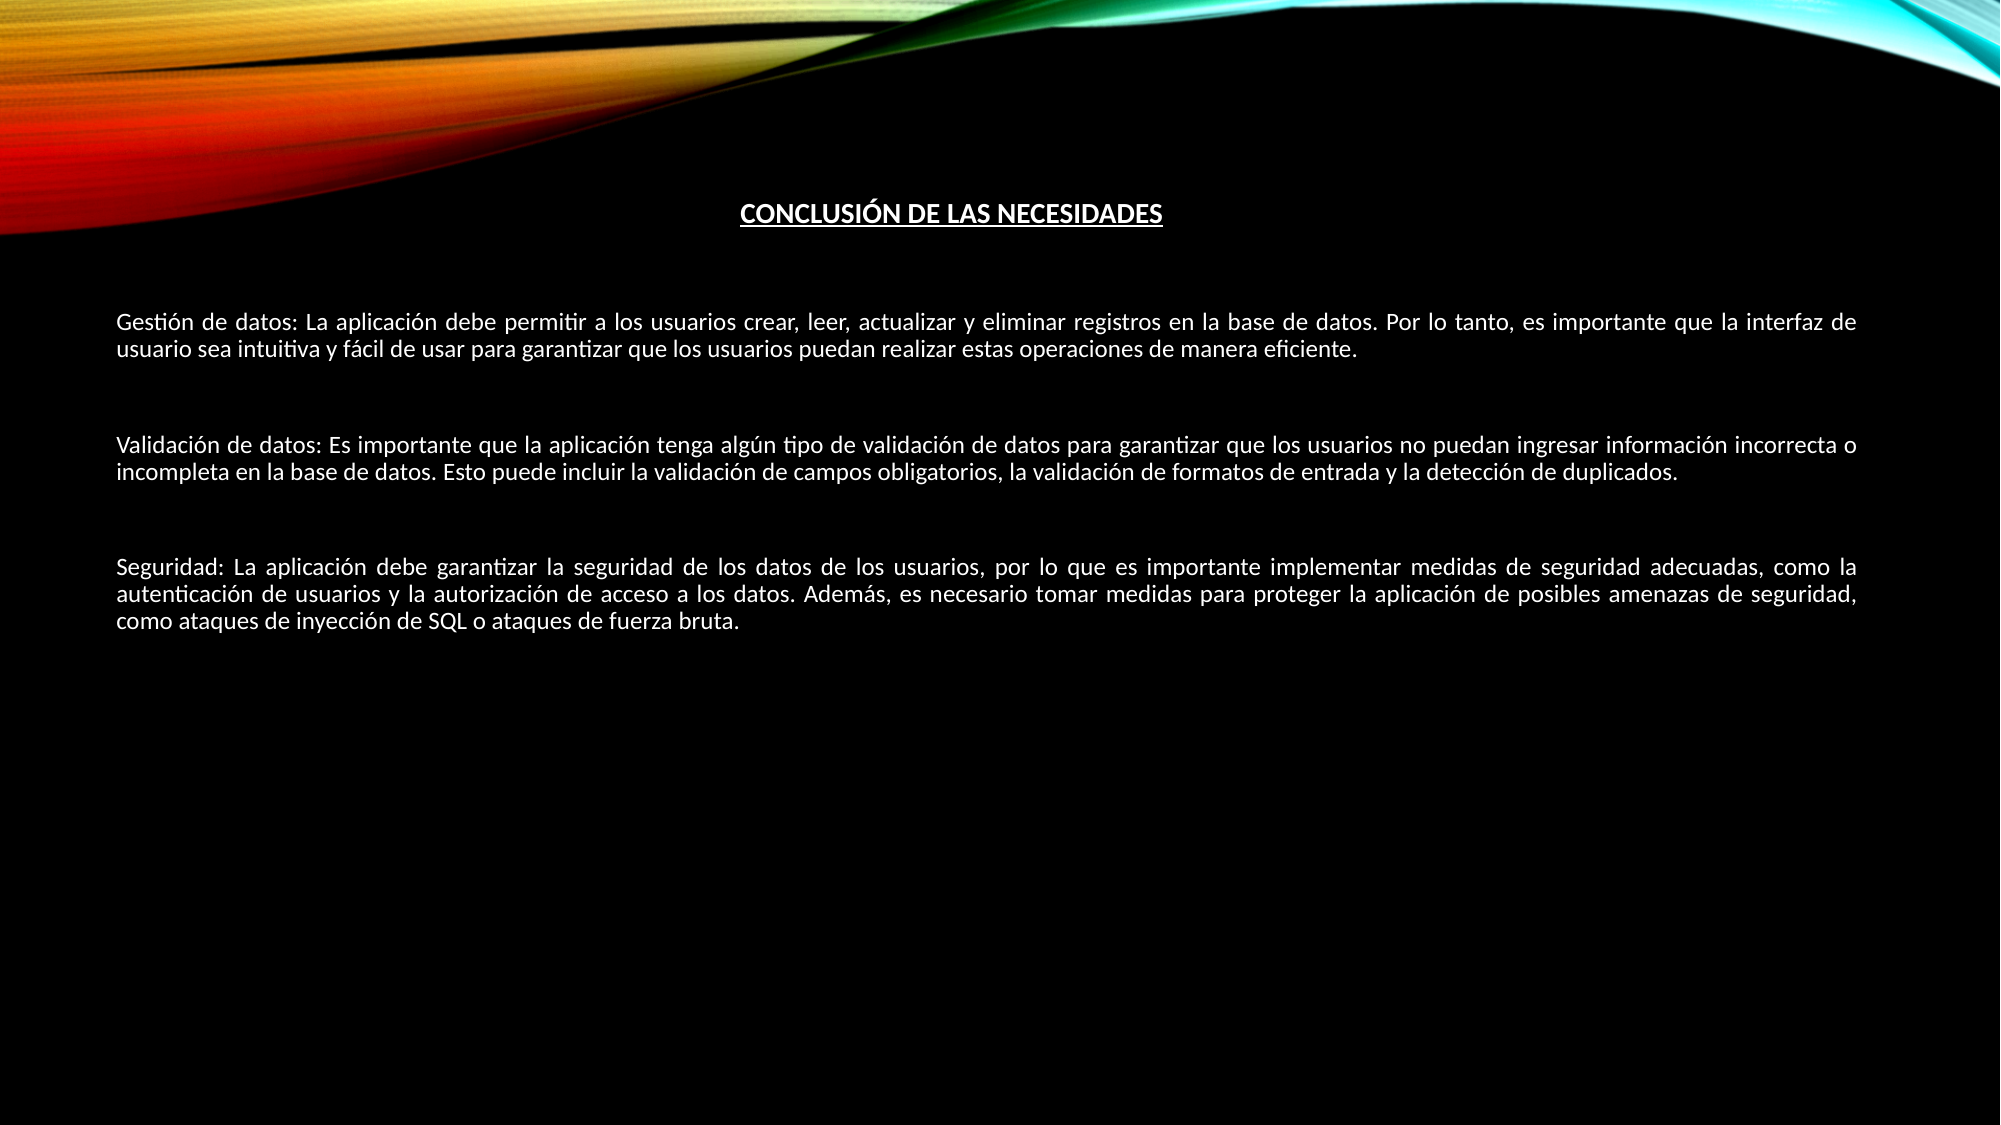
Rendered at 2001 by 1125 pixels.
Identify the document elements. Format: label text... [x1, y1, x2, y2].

list Gestión de datos: La aplicación debe permitir a los usuarios crear, leer, actualizar y eliminar registros en la base de datos. Por lo tanto, es importante que la interfaz de usuario sea intuitiva y fácil de usar para garantizar que los usuarios puedan realizar estas operaciones de manera eficiente. Validación de datos: Es importante que la aplicación tenga algún tipo de validación de datos para garantizar que los usuarios no puedan ingresar información incorrecta o incompleta en la base de datos. Esto puede incluir la validación de campos obligatorios, la validación de formatos de entrada y la detección de duplicados. Seguridad: La aplicación debe garantizar la seguridad de los datos de los usuarios, por lo que es importante implementar medidas de seguridad adecuadas, como la autenticación de usuarios y la autorización de acceso a los datos. Además, es necesario tomar medidas para proteger la aplicación de posibles amenazas de seguridad, como ataques de inyección de SQL o ataques de fuerza bruta. [101, 251, 1877, 912]
picture [0, 0, 2000, 237]
title Conclusión de las Necesidades [315, 107, 1179, 251]
